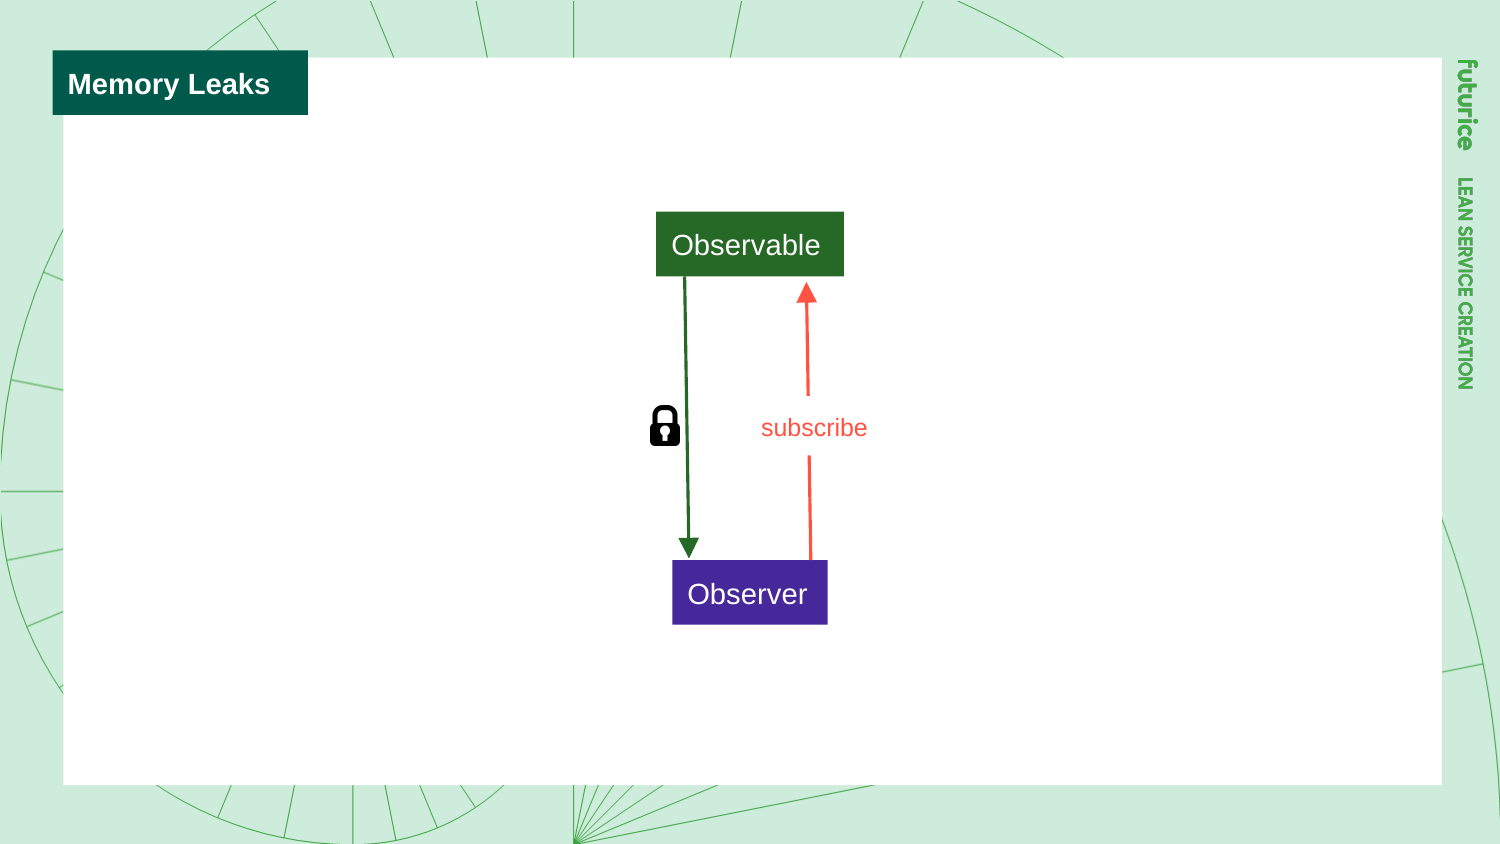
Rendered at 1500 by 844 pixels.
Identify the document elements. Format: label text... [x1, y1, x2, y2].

text_box Observable [656, 211, 844, 277]
text_box subscribe [815, 396, 886, 456]
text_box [684, 276, 690, 413]
text_box subscribe [746, 396, 801, 456]
text_box Observer [672, 560, 828, 625]
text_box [684, 446, 690, 559]
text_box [806, 281, 811, 561]
picture [0, 0, 1500, 844]
text_box Memory Leaks [52, 50, 308, 115]
